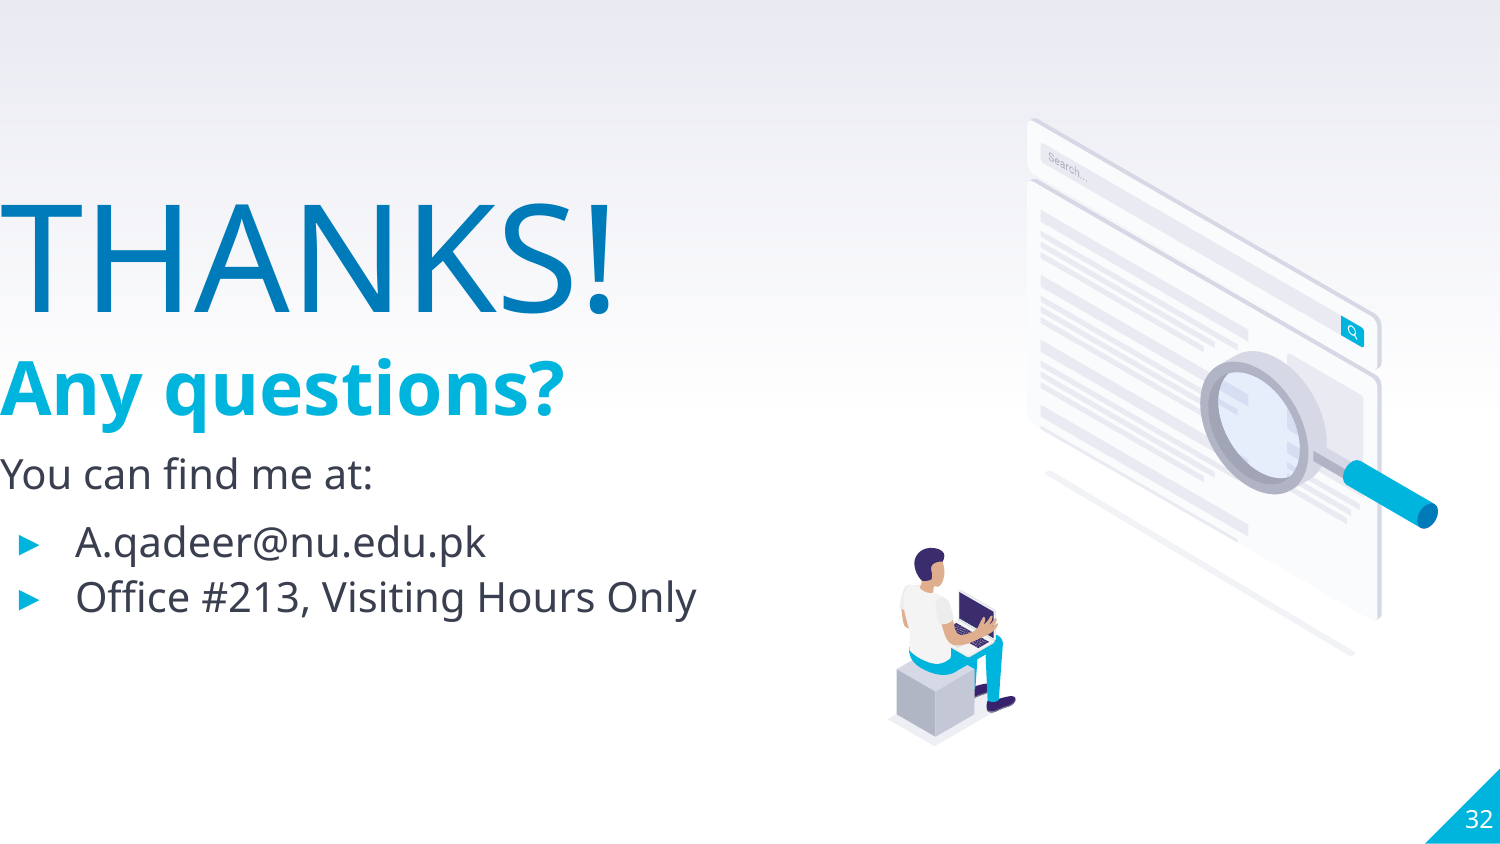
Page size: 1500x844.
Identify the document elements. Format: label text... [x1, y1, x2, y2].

slide_number 32 [1418, 760, 1494, 838]
subtitle Any questions? You can find me at: A.qadeer@nu.edu.pk Office #213, Visiting Hours Only [0, 331, 713, 647]
title THANKS! [0, 197, 713, 331]
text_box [887, 117, 1439, 747]
